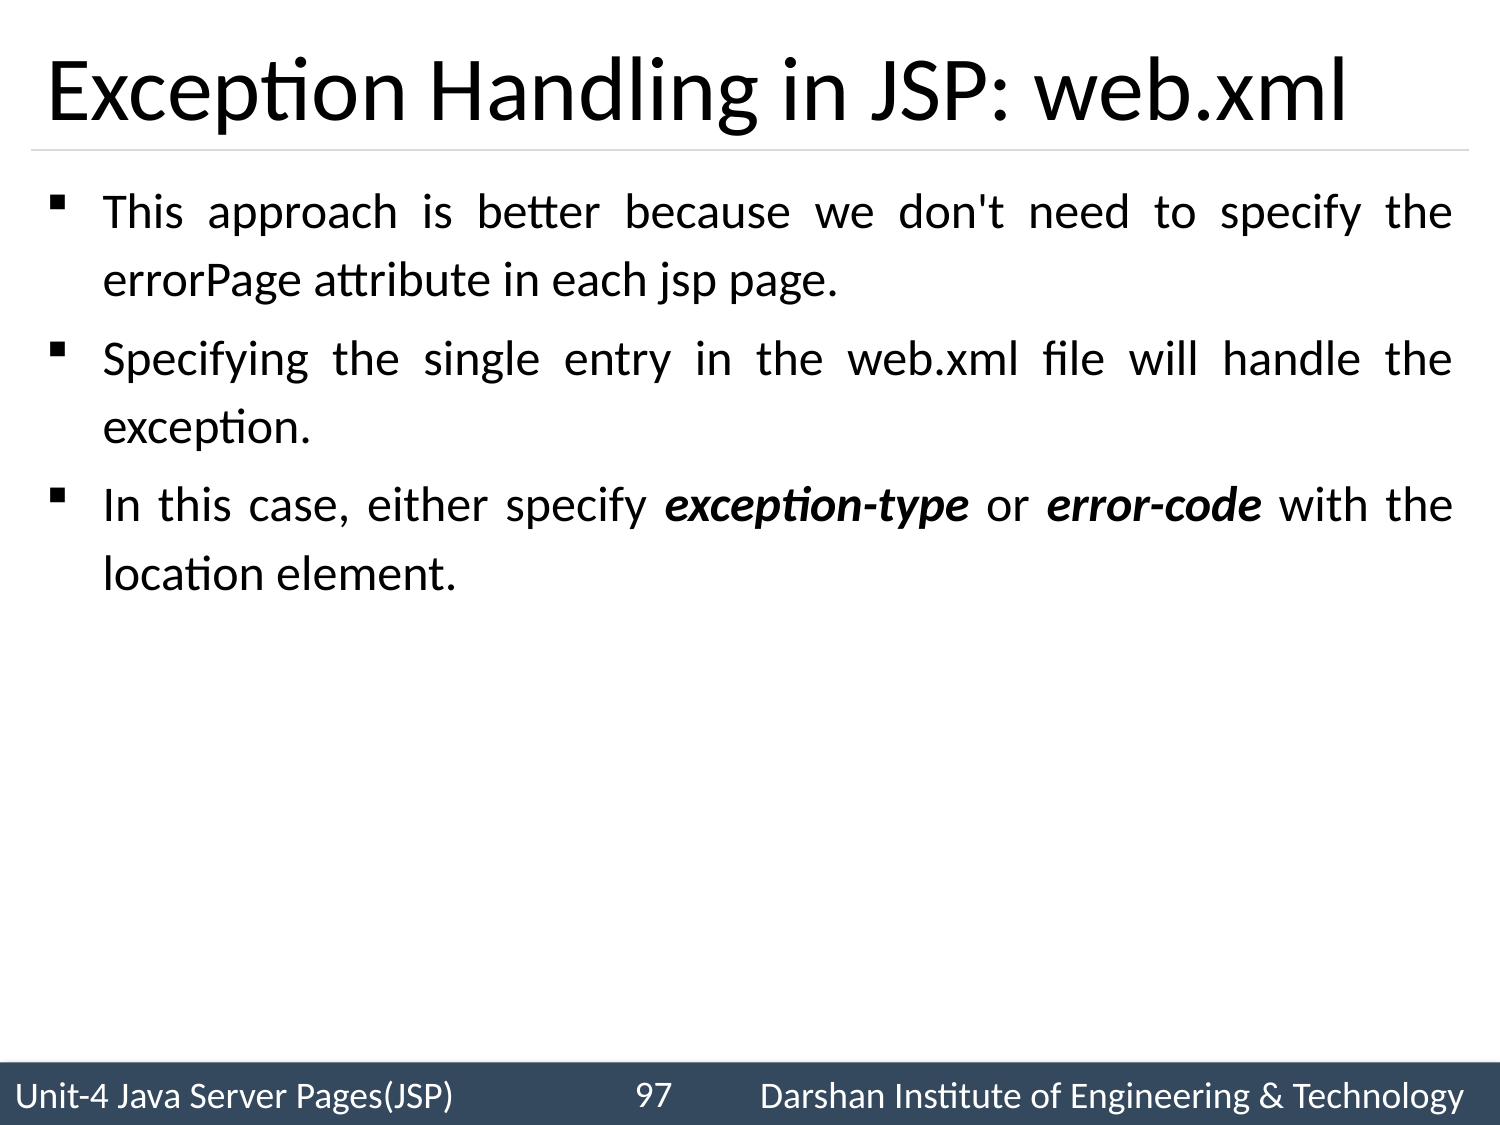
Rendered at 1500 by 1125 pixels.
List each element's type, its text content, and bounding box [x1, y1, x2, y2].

slide_number 97 [587, 1062, 688, 1123]
list This approach is better because we don't need to specify the errorPage attribute in each jsp page. Specifying the single entry in the web.xml file will handle the exception. In this case, either specify exception-type or error-code with the location element. [31, 162, 1469, 1038]
title Exception Handling in JSP: web.xml [31, 17, 1469, 150]
